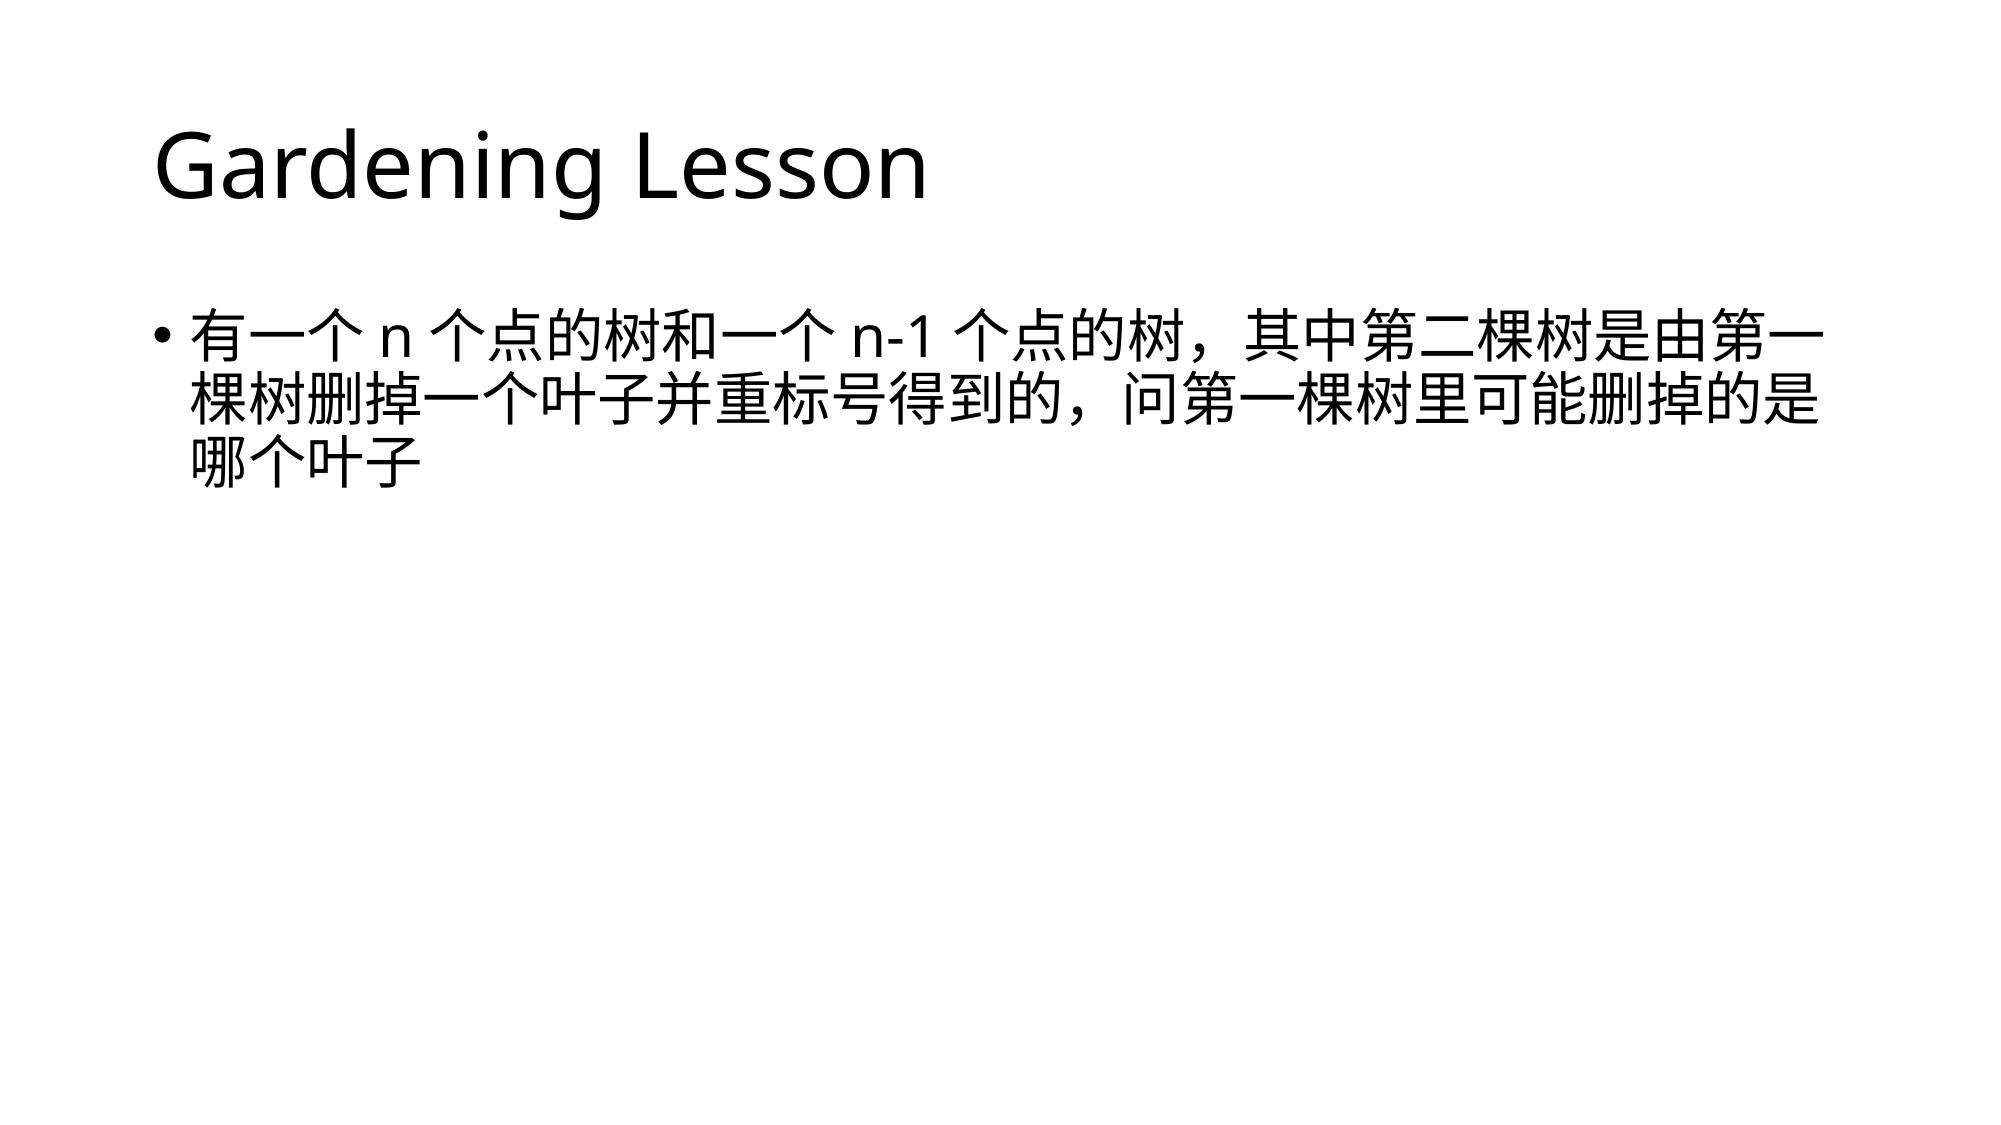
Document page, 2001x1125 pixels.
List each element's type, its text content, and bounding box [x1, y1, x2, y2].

title Gardening Lesson [137, 59, 1863, 278]
list 有一个n个点的树和一个n-1个点的树，其中第二棵树是由第一棵树删掉一个叶子并重标号得到的，问第一棵树里可能删掉的是哪个叶子 [137, 299, 1863, 1014]
